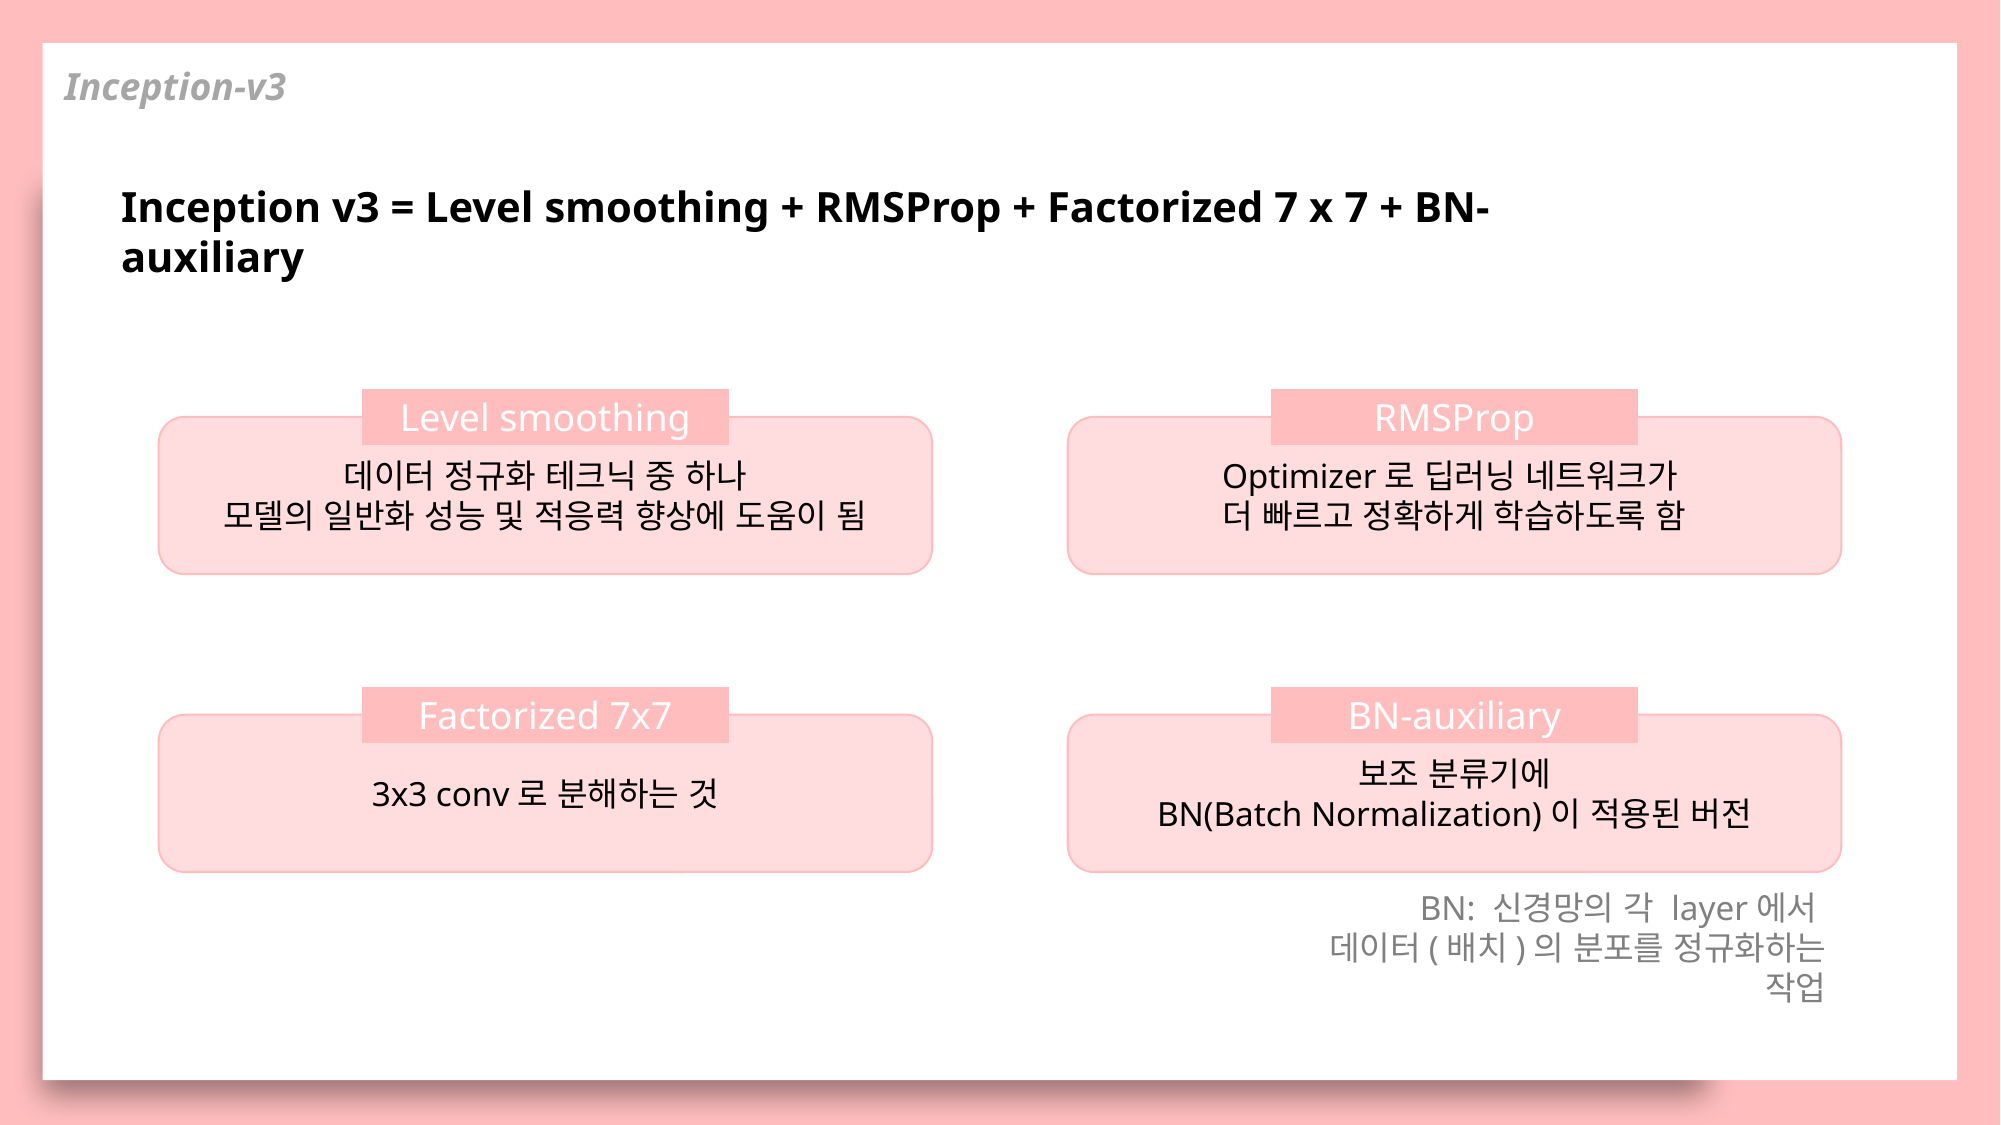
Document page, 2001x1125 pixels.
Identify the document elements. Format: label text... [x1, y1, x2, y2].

text_box Inception v3 = Level smoothing + RMSProp + Factorized 7 x 7 + BN-auxiliary [106, 173, 1636, 289]
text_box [1067, 688, 1842, 872]
text_box BN: 신경망의 각 layer에서 데이터(배치)의 분포를 정규화하는 작업 [1273, 880, 1842, 1015]
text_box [1067, 390, 1842, 575]
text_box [158, 688, 933, 872]
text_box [158, 390, 933, 575]
text_box [42, 42, 1958, 1081]
text_box Inception-v3 [49, 55, 302, 116]
